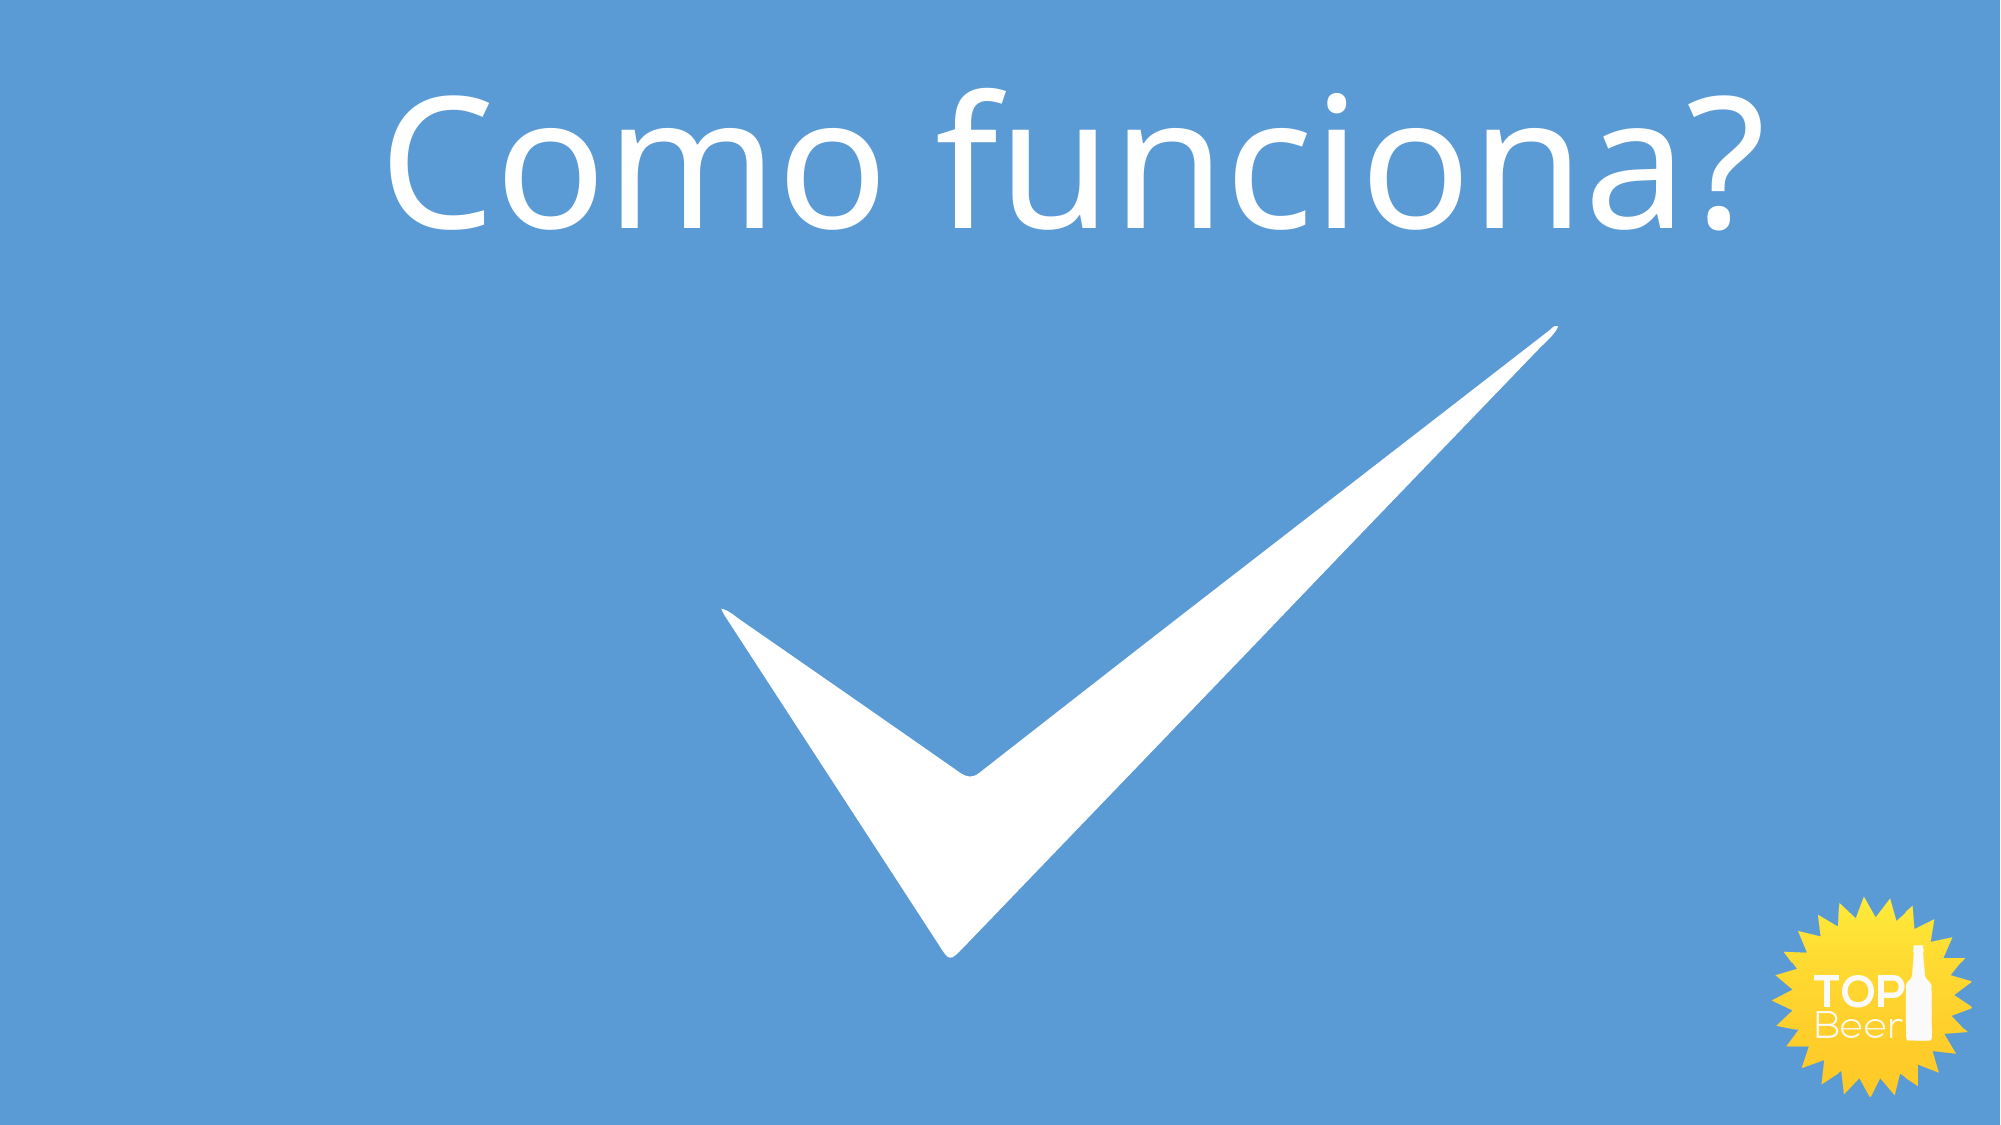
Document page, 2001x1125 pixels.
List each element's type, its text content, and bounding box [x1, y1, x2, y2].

title Como funciona? [211, 60, 1936, 278]
picture [1772, 896, 1972, 1097]
picture [721, 325, 1559, 958]
